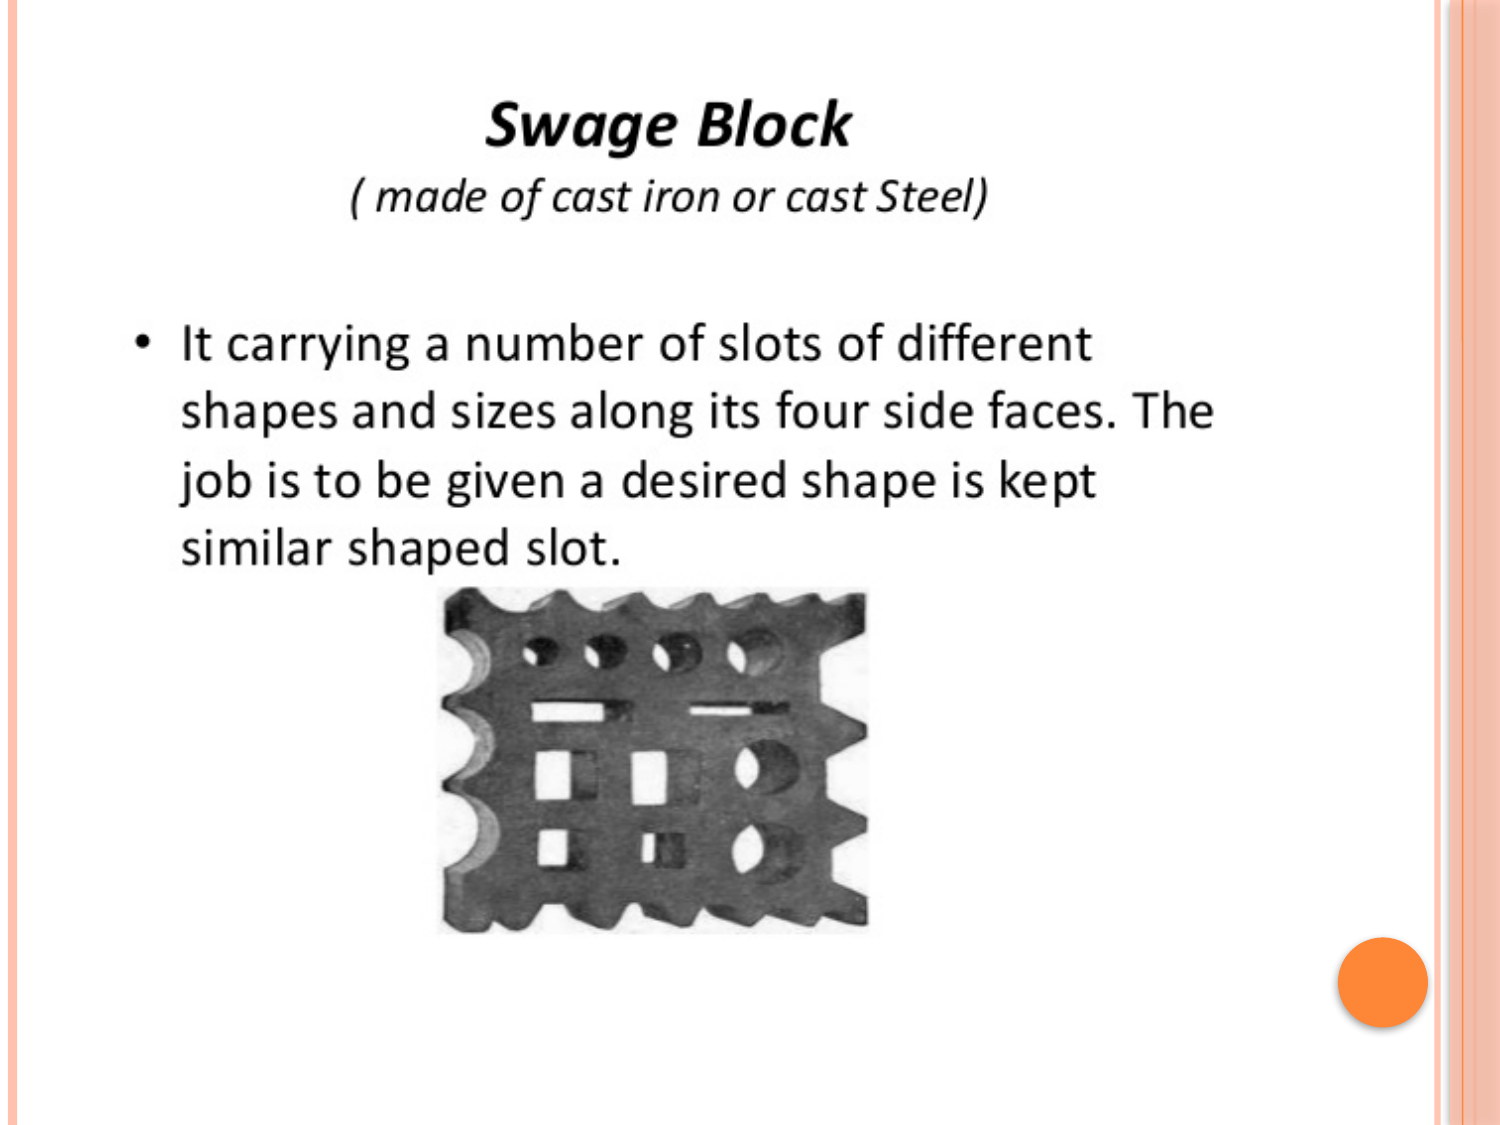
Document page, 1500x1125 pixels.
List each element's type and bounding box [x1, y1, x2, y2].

picture [58, 81, 1324, 1032]
